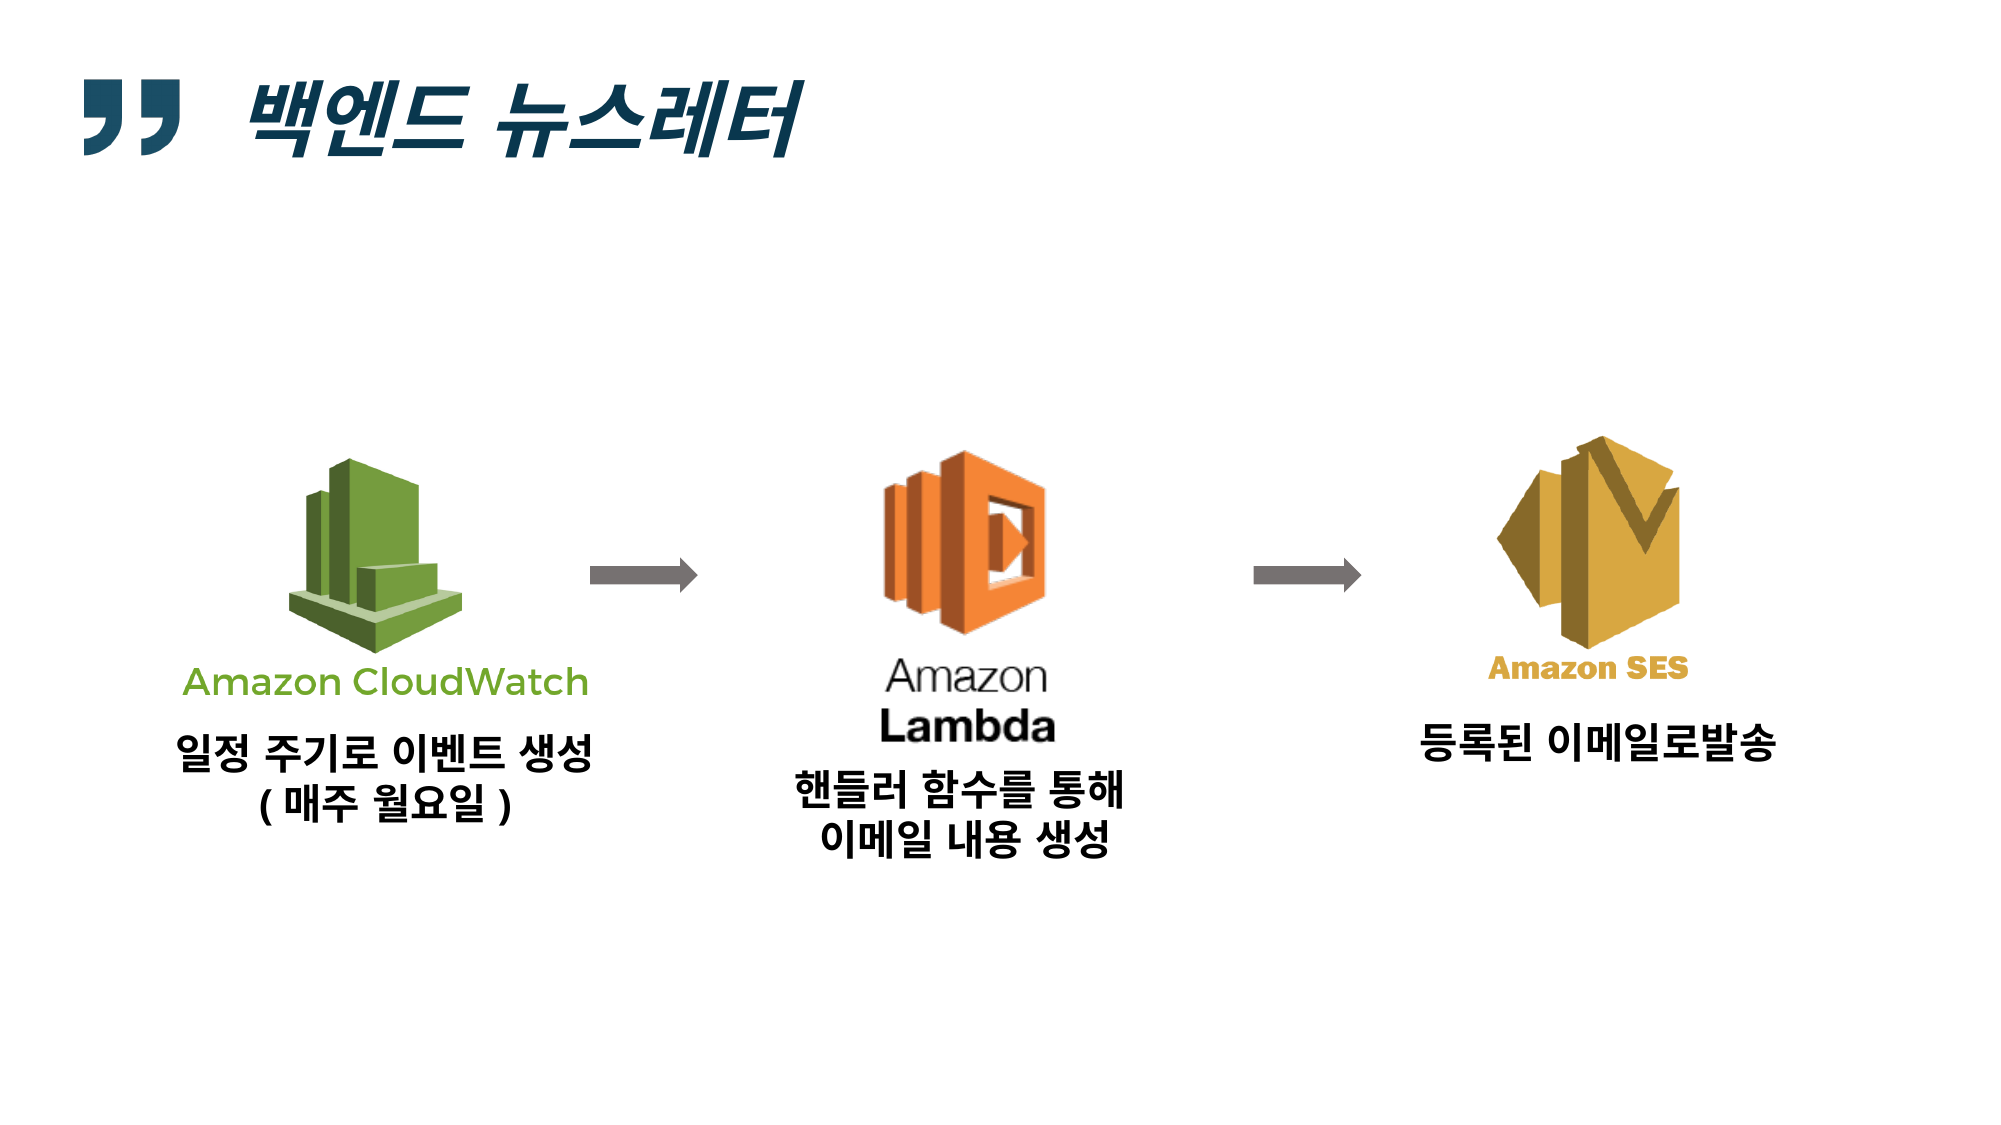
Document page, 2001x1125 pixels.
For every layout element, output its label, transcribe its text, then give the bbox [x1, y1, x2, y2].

picture [1446, 415, 1752, 710]
text_box [634, 552, 701, 599]
text_box [1251, 552, 1365, 599]
picture [40, 24, 223, 207]
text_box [760, 404, 1172, 873]
text_box 등록된 이메일로발송 [1404, 709, 1793, 775]
title 백엔드 뉴스레터 [177, 60, 1678, 177]
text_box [137, 444, 634, 837]
